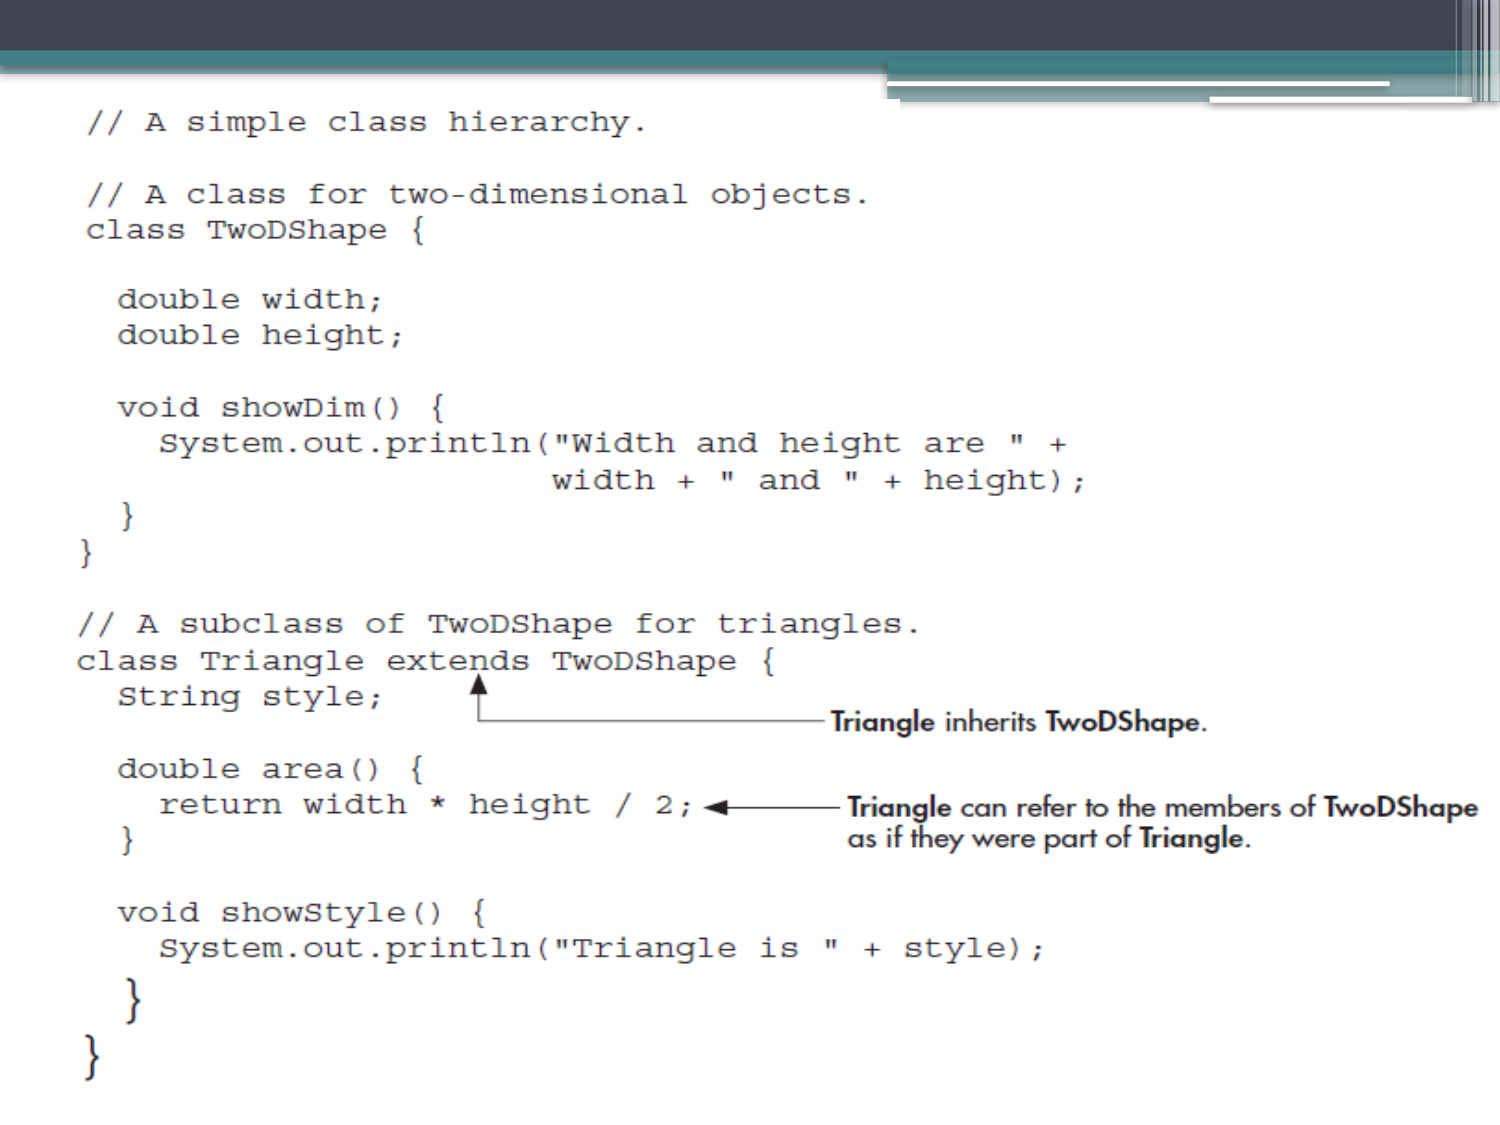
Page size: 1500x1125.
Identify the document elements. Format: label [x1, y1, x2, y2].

picture [53, 99, 1500, 1088]
